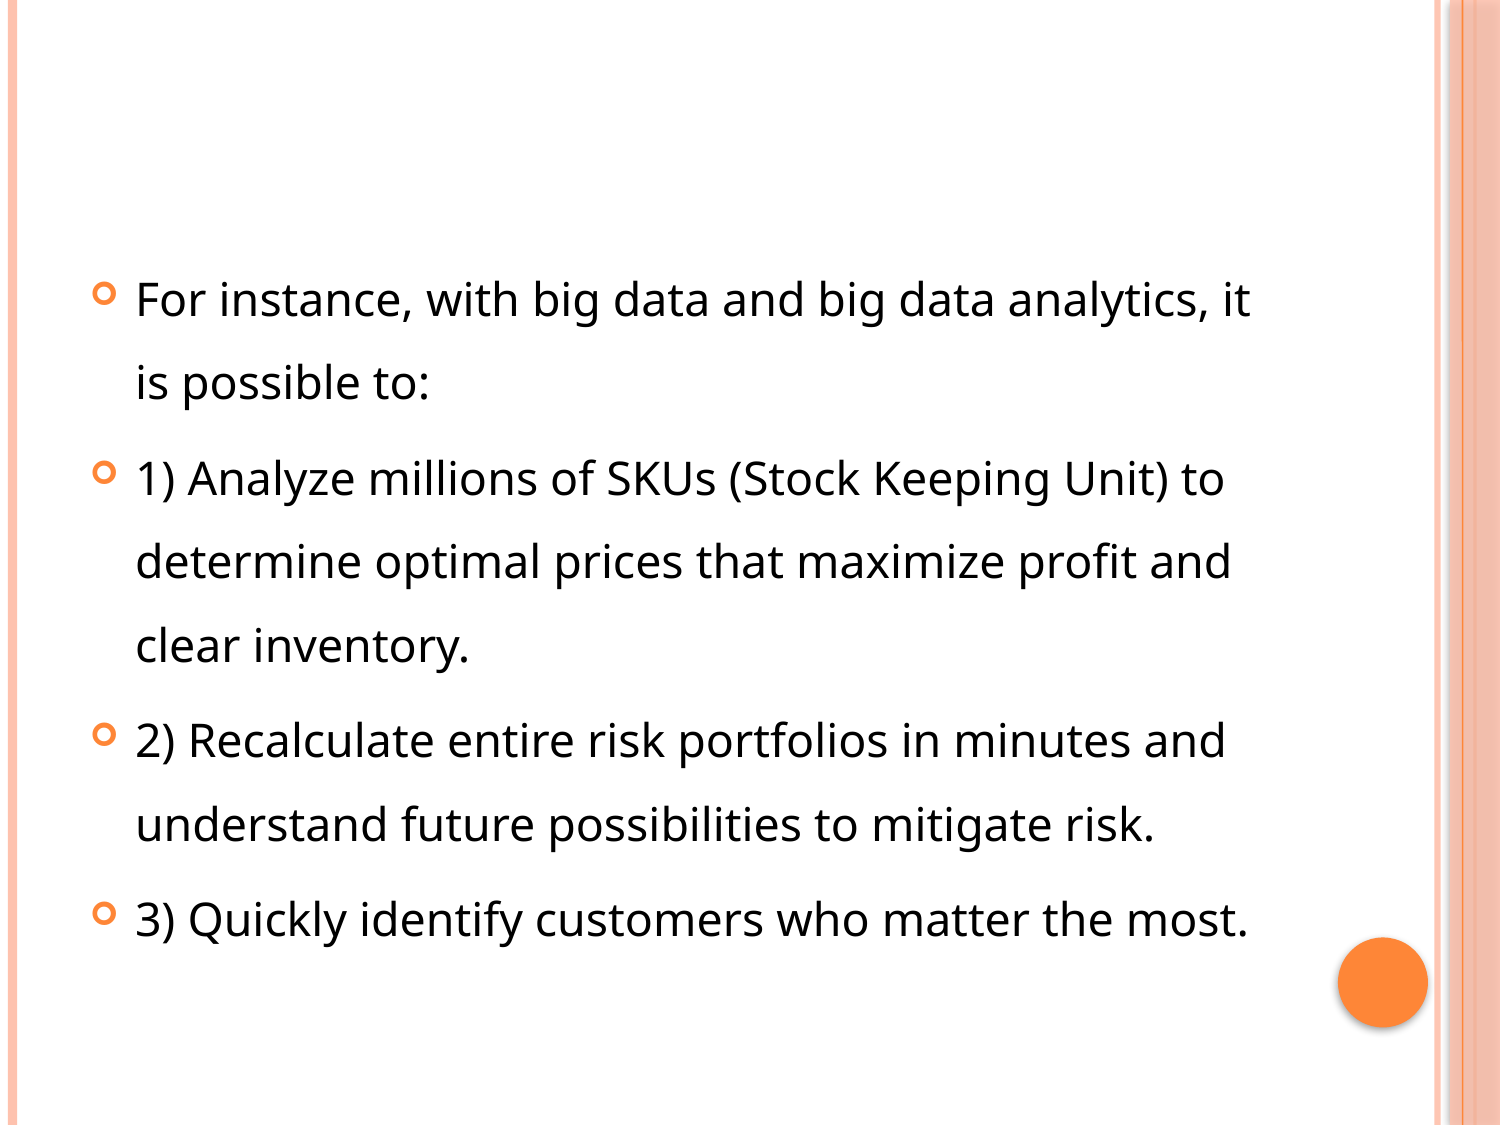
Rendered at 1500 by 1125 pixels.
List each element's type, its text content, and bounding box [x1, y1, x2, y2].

list For instance, with big data and big data analytics, it is possible to: 1) Analyze millions of SKUs (Stock Keeping Unit) to determine optimal prices that maximize profit and clear inventory. 2) Recalculate entire risk portfolios in minutes and understand future possibilities to mitigate risk. 3) Quickly identify customers who matter the most. [75, 234, 1300, 1062]
